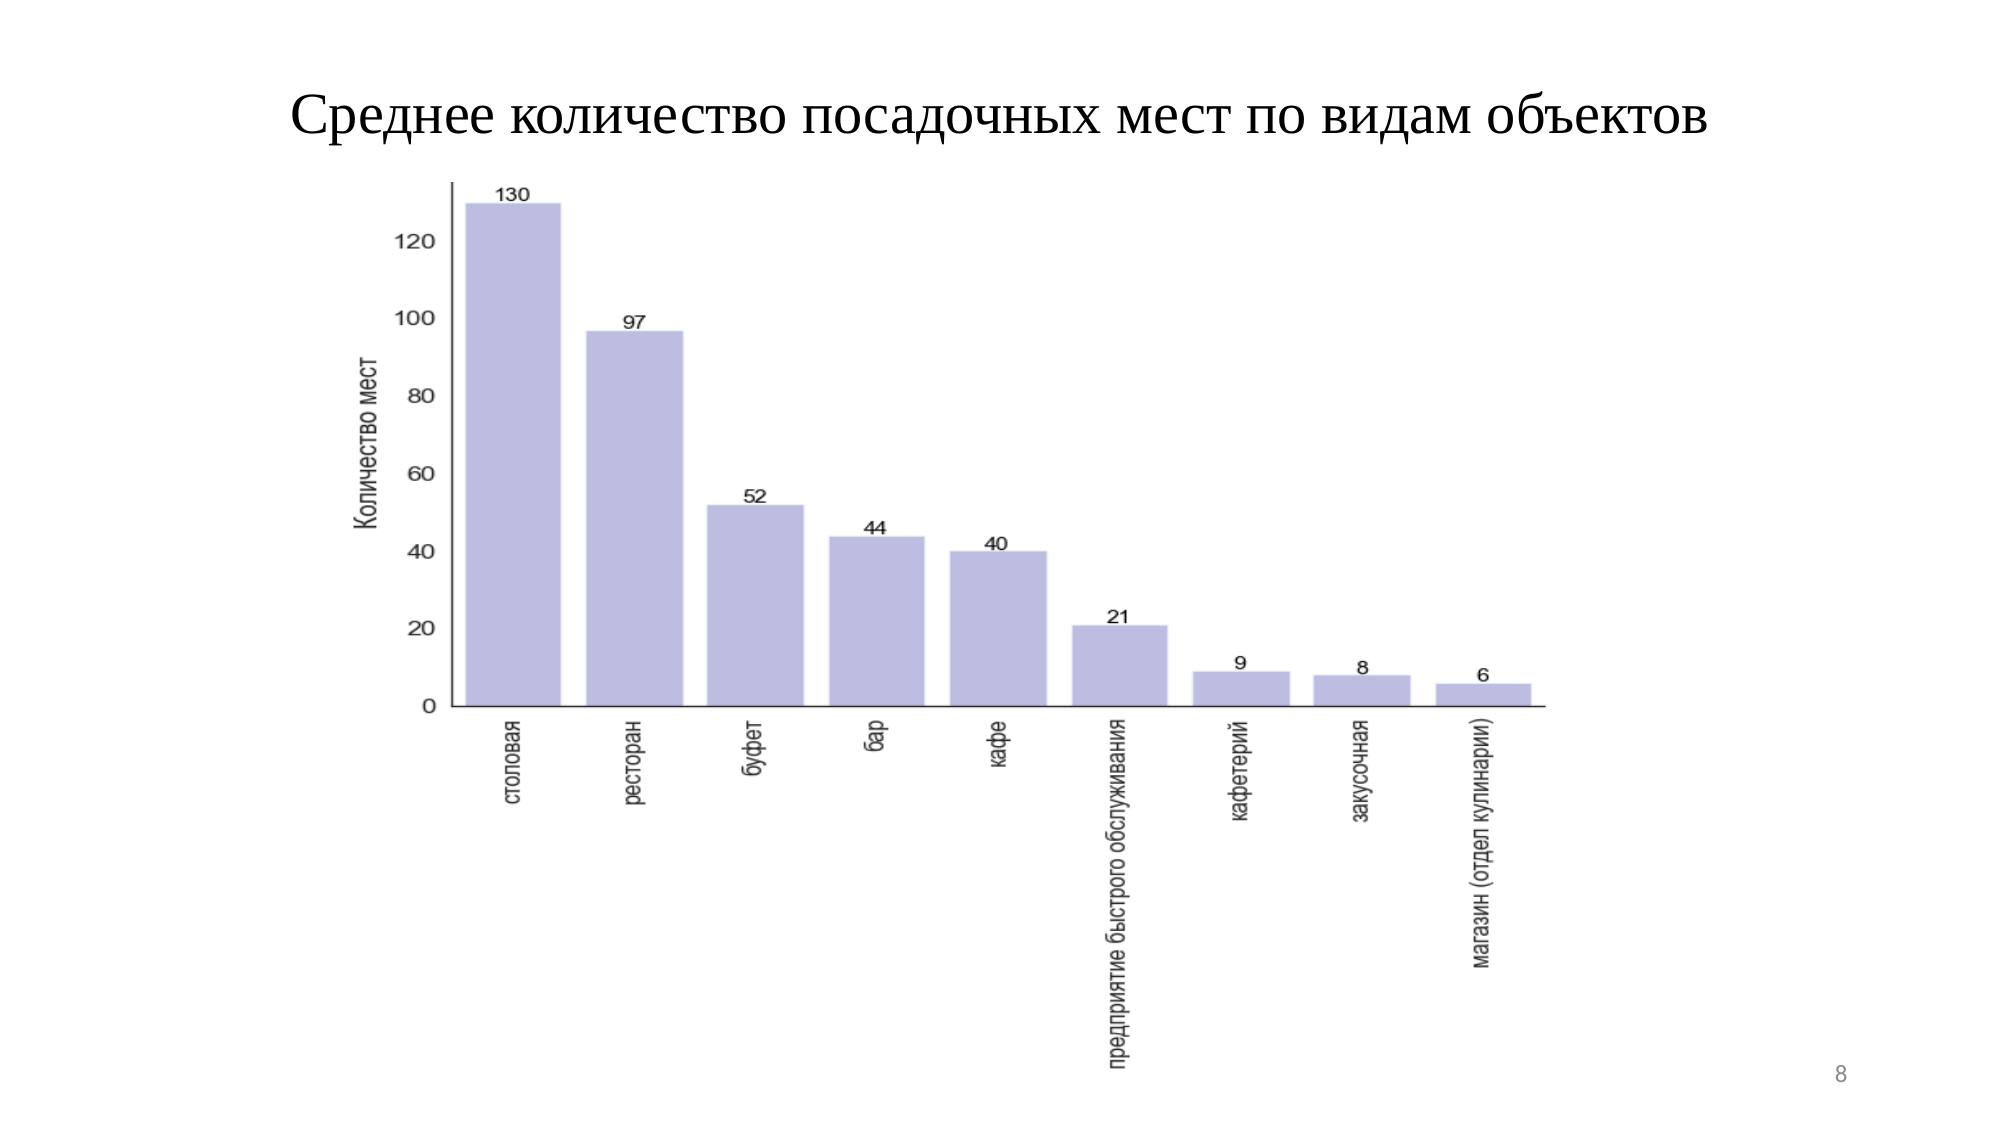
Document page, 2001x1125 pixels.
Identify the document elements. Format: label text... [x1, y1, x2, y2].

title Среднее количество посадочных мест по видам объектов [137, 59, 1863, 171]
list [344, 182, 1554, 1078]
slide_number 8 [1412, 1042, 1863, 1103]
